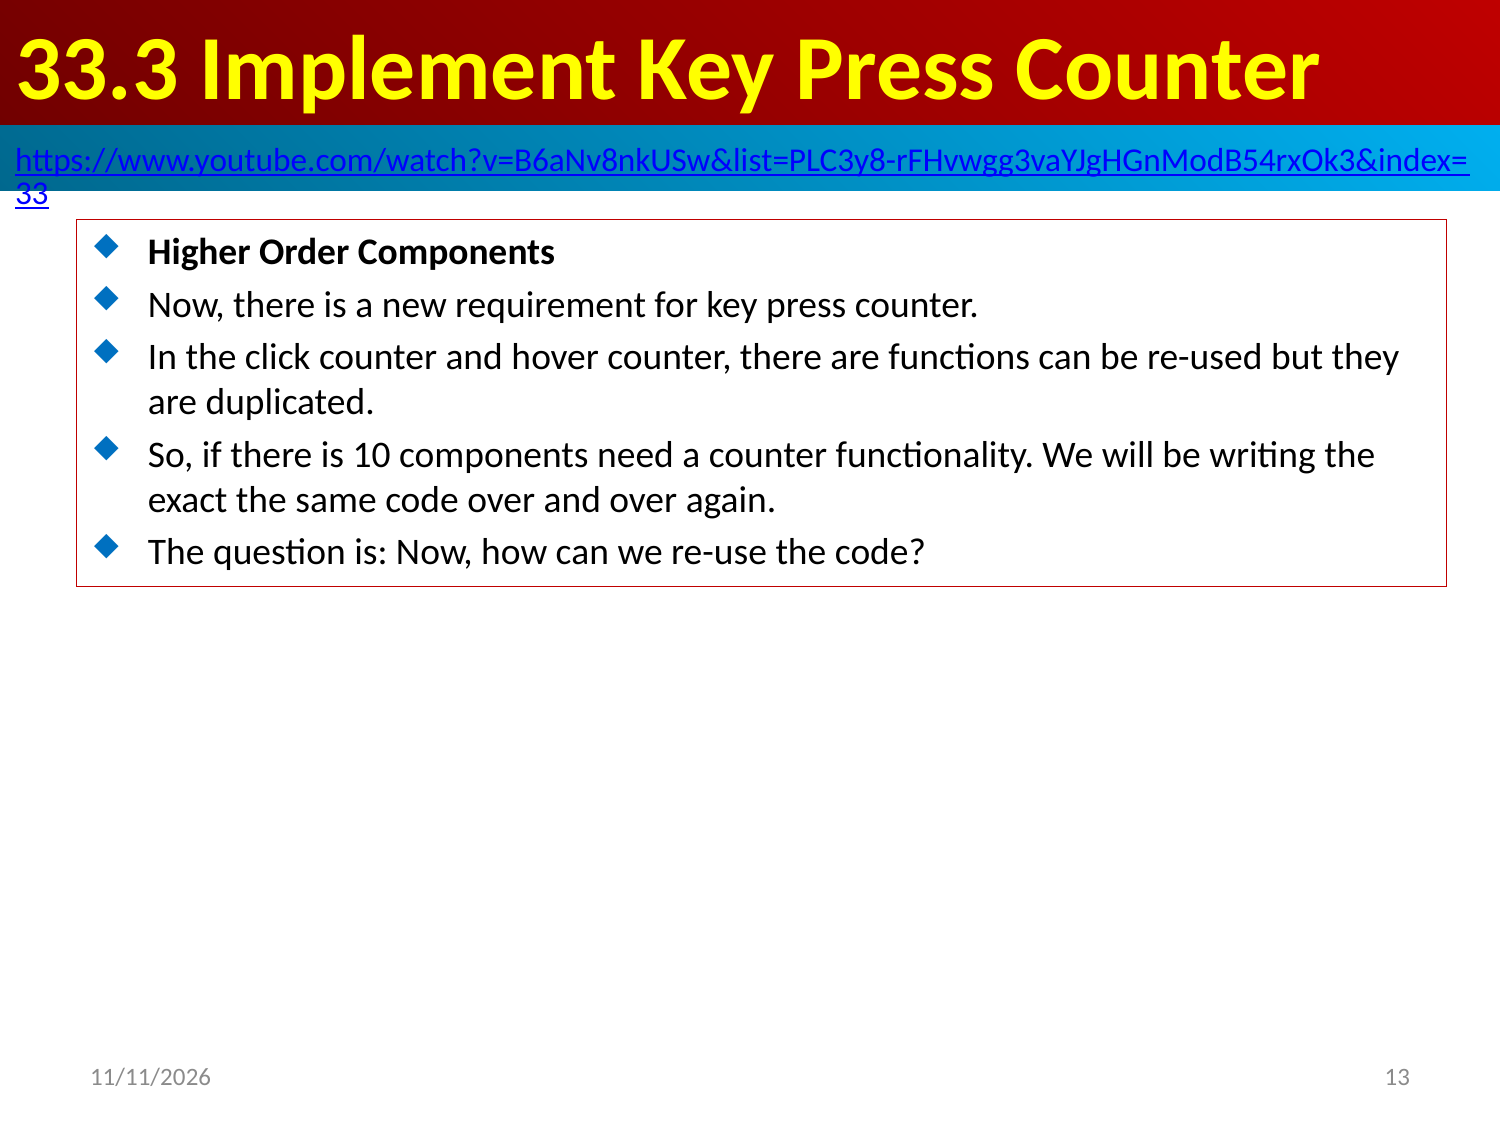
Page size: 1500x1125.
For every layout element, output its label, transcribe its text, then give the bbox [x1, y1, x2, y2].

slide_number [75, 1042, 425, 1109]
title 33.3 Implement Key Press Counter [0, 0, 1500, 125]
slide_number 13 [1074, 1042, 1425, 1109]
text_box https://www.youtube.com/watch?v=B6aNv8nkUSw&list=PLC3y8-rFHvwgg3vaYJgHGnModB54rxOk3&index=33 [0, 125, 1500, 191]
subtitle Higher Order Components Now, there is a new requirement for key press counter. In the click counter and hover counter, there are functions can be re-used but they are duplicated. So, if there is 10 components need a counter functionality. We will be writing the exact the same code over and over again. The question is: Now, how can we re-use the code? [76, 219, 1447, 587]
